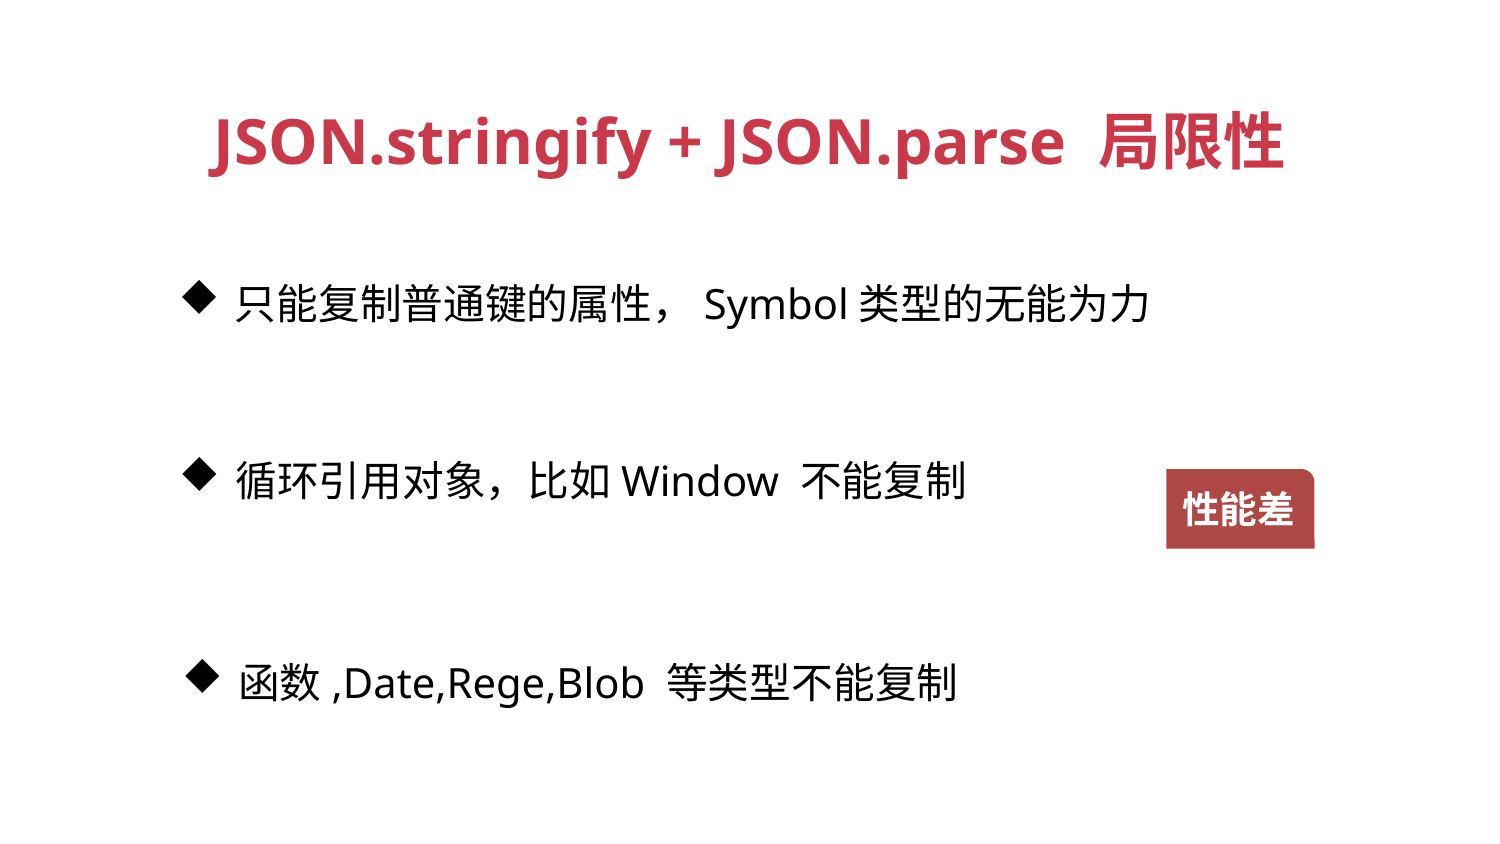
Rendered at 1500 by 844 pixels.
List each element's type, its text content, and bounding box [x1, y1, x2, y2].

text_box 函数,Date,Rege,Blob 等类型不能复制 [91, 649, 1497, 715]
text_box JSON.stringify + JSON.parse 局限性 [198, 94, 1302, 185]
text_box 只能复制普通键的属性，Symbol类型的无能为力 [88, 270, 1341, 336]
text_box 性能差 [1166, 469, 1315, 549]
text_box 循环引用对象，比如Window 不能复制 [89, 447, 1495, 513]
